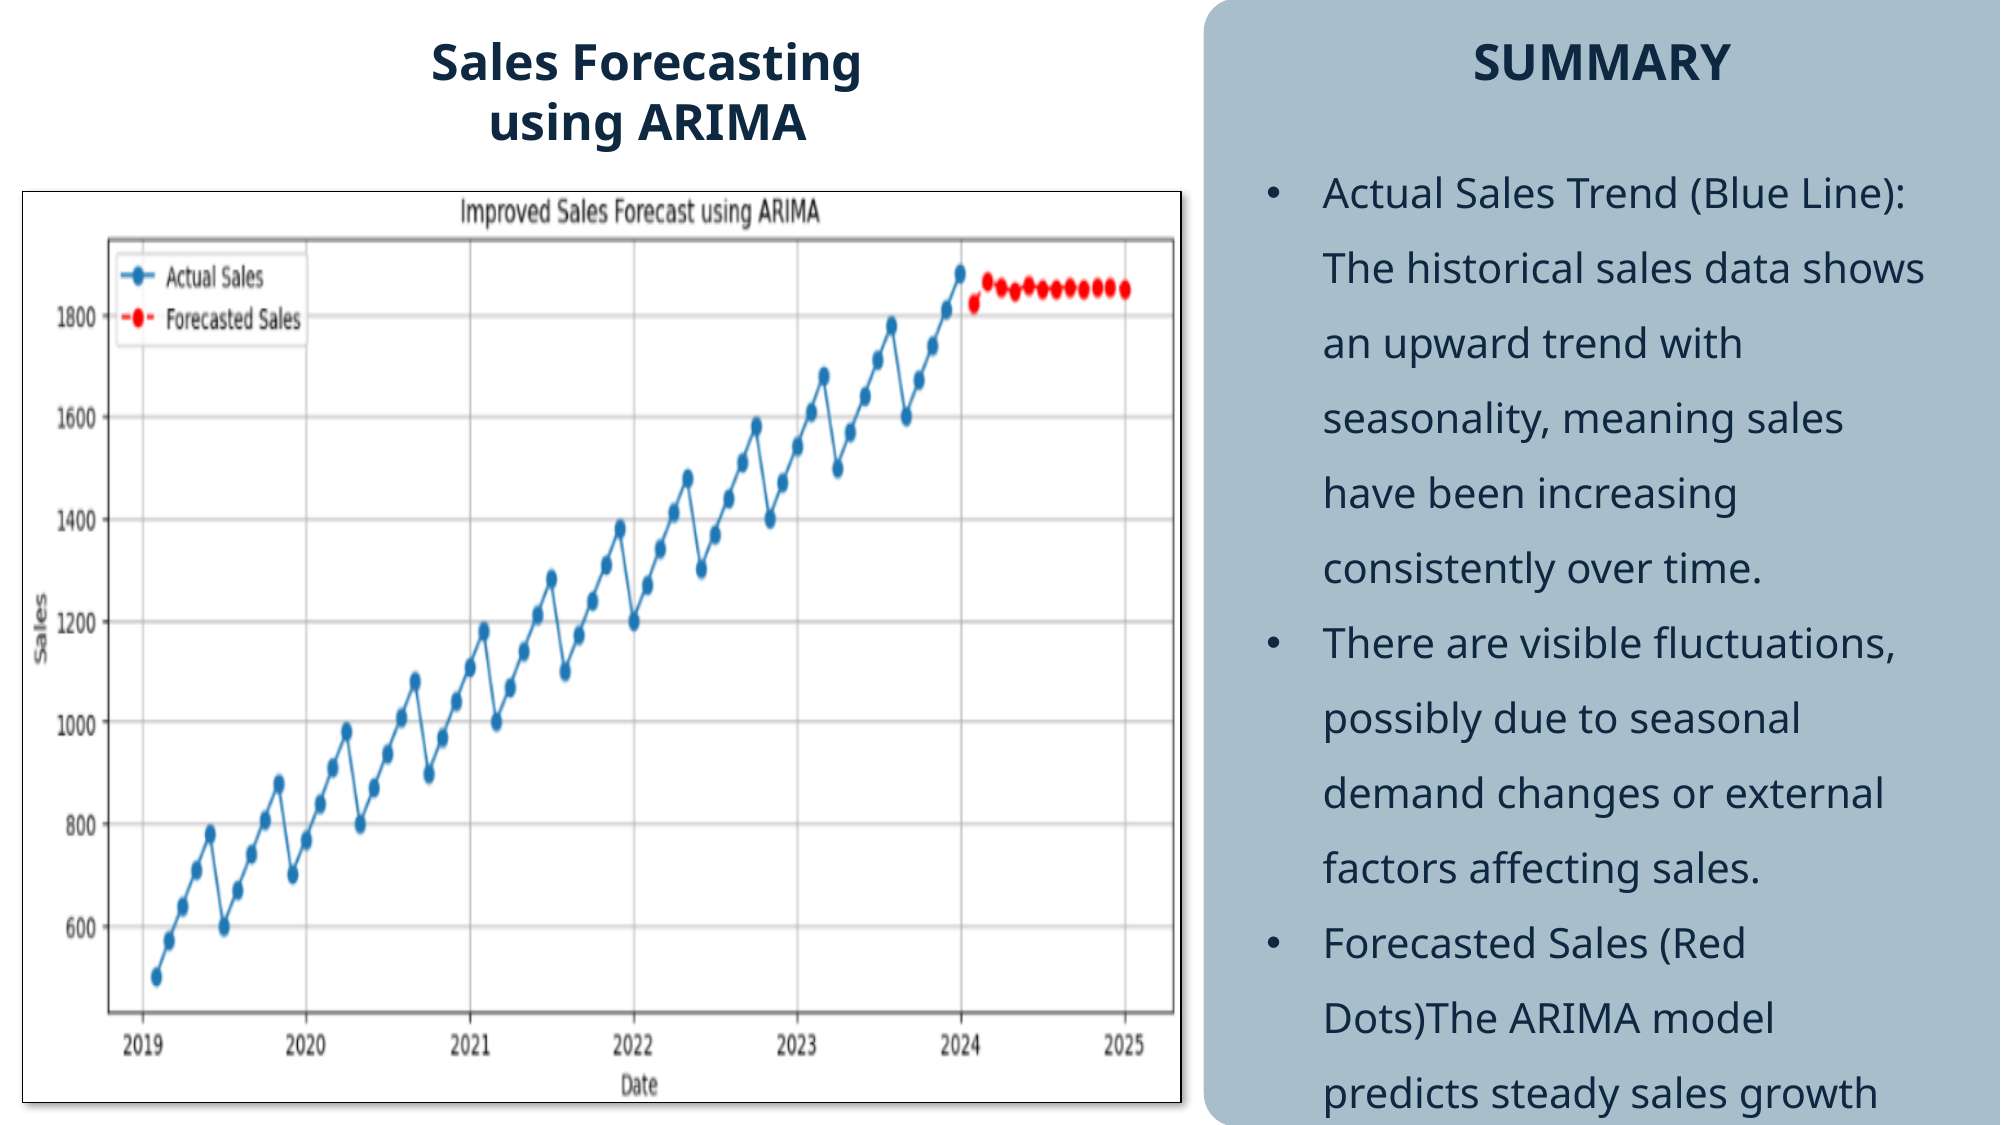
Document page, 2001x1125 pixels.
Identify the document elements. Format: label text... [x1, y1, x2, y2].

picture [22, 191, 1181, 1103]
text_box Sales Forecasting using ARIMA [345, 23, 950, 191]
text_box SUMMARY [1374, 23, 1831, 98]
text_box Actual Sales Trend (Blue Line): The historical sales data shows an upward trend with seasonality, meaning sales have been increasing consistently over time. There are visible fluctuations, possibly due to seasonal demand changes or external factors affecting sales. Forecasted Sales (Red Dots)The ARIMA model predicts steady sales growth but at a slightly stabilized rate. [1251, 134, 1941, 1125]
text_box [1203, 0, 2000, 1125]
